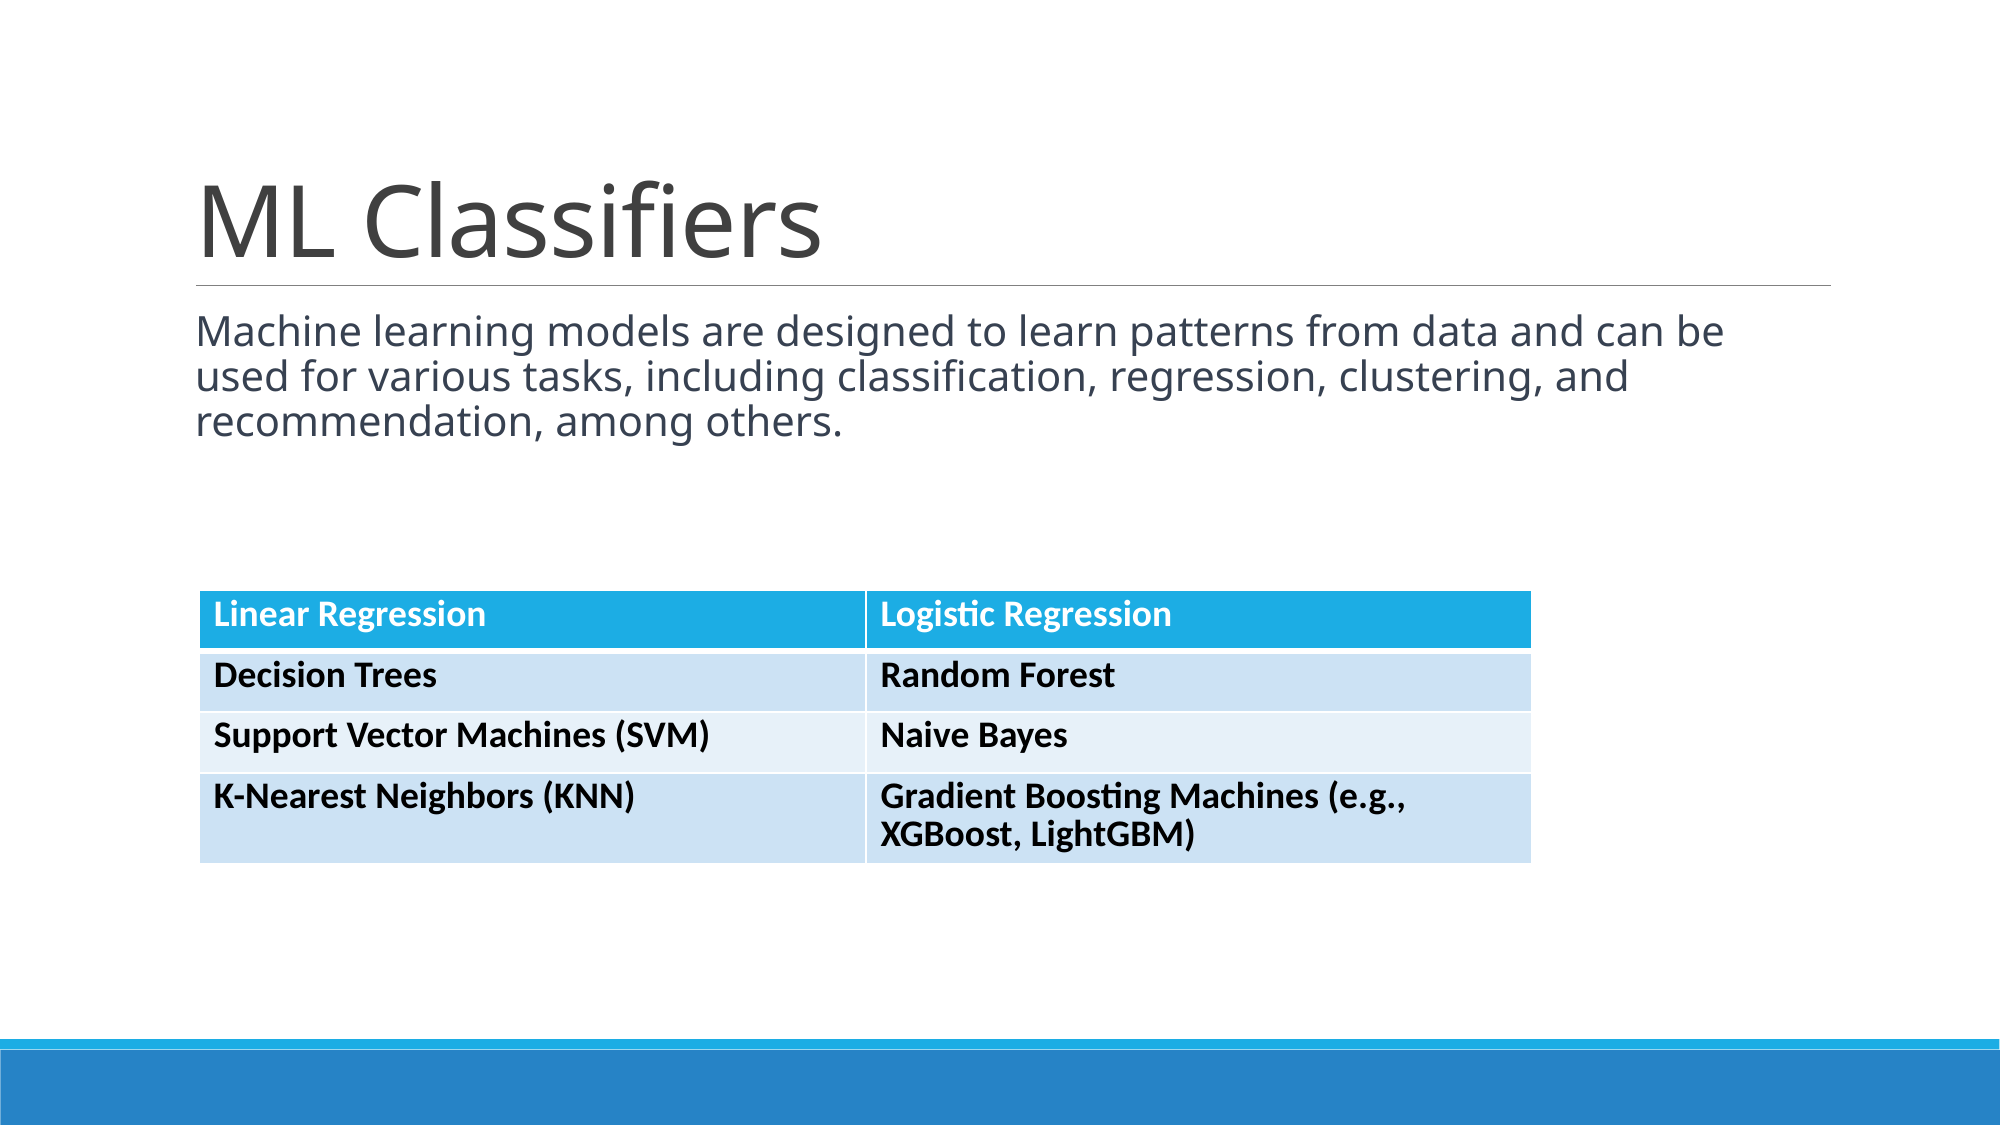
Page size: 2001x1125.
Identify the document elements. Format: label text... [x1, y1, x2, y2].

table_cell K-Nearest Neighbors (KNN) [200, 774, 865, 863]
list Machine learning models are designed to learn patterns from data and can be used for various tasks, including classification, regression, clustering, and recommendation, among others. [180, 302, 1830, 963]
table_cell Random Forest [867, 654, 1531, 711]
table_header Logistic Regression [867, 591, 1531, 648]
table_cell Support Vector Machines (SVM) [200, 713, 865, 772]
table_header Linear Regression [200, 591, 865, 648]
table_cell Gradient Boosting Machines (e.g., XGBoost, LightGBM) [867, 774, 1531, 863]
table_cell Decision Trees [200, 654, 865, 711]
table_cell Naive Bayes [867, 713, 1531, 772]
title ML Classifiers [180, 47, 1830, 285]
